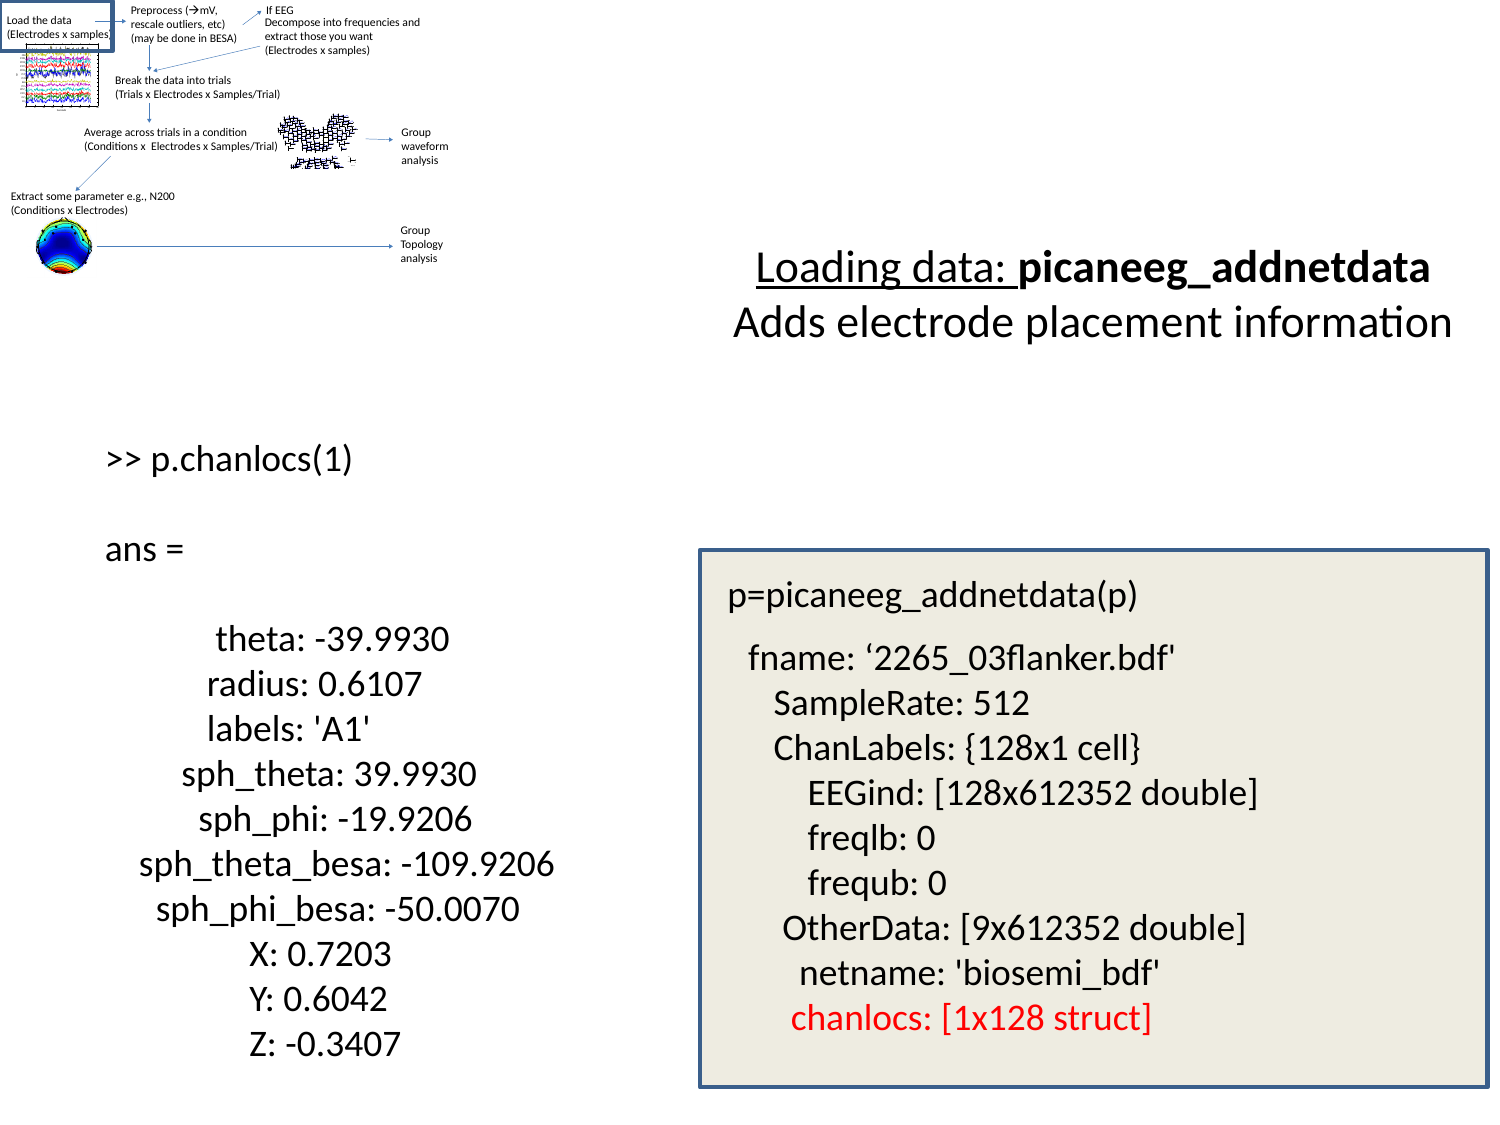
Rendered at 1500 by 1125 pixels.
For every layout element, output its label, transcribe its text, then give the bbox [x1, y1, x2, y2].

text_box >> p.chanlocs(1) ans = theta: -39.9930 radius: 0.6107 labels: 'A1' sph_theta: 39.9930 sph_phi: -19.9206 sph_theta_besa: -109.9206 sph_phi_besa: -50.0070 X: 0.7203 Y: 0.6042 Z: -0.3407 [90, 426, 571, 1072]
text_box [698, 548, 1490, 1089]
picture [0, 0, 463, 278]
text_box fname: ‘2265_03flanker.bdf' SampleRate: 512 ChanLabels: {128x1 cell} EEGind: [128x612352 double] freqlb: 0 frequb: 0 OtherData: [9x612352 double] netname: 'biosemi_bdf' chanlocs: [1x128 struct] [724, 625, 1475, 1046]
title Loading data: picaneeg_addnetdata Adds electrode placement information [699, 194, 1488, 500]
text_box p=picaneeg_addnetdata(p) [712, 562, 1488, 623]
